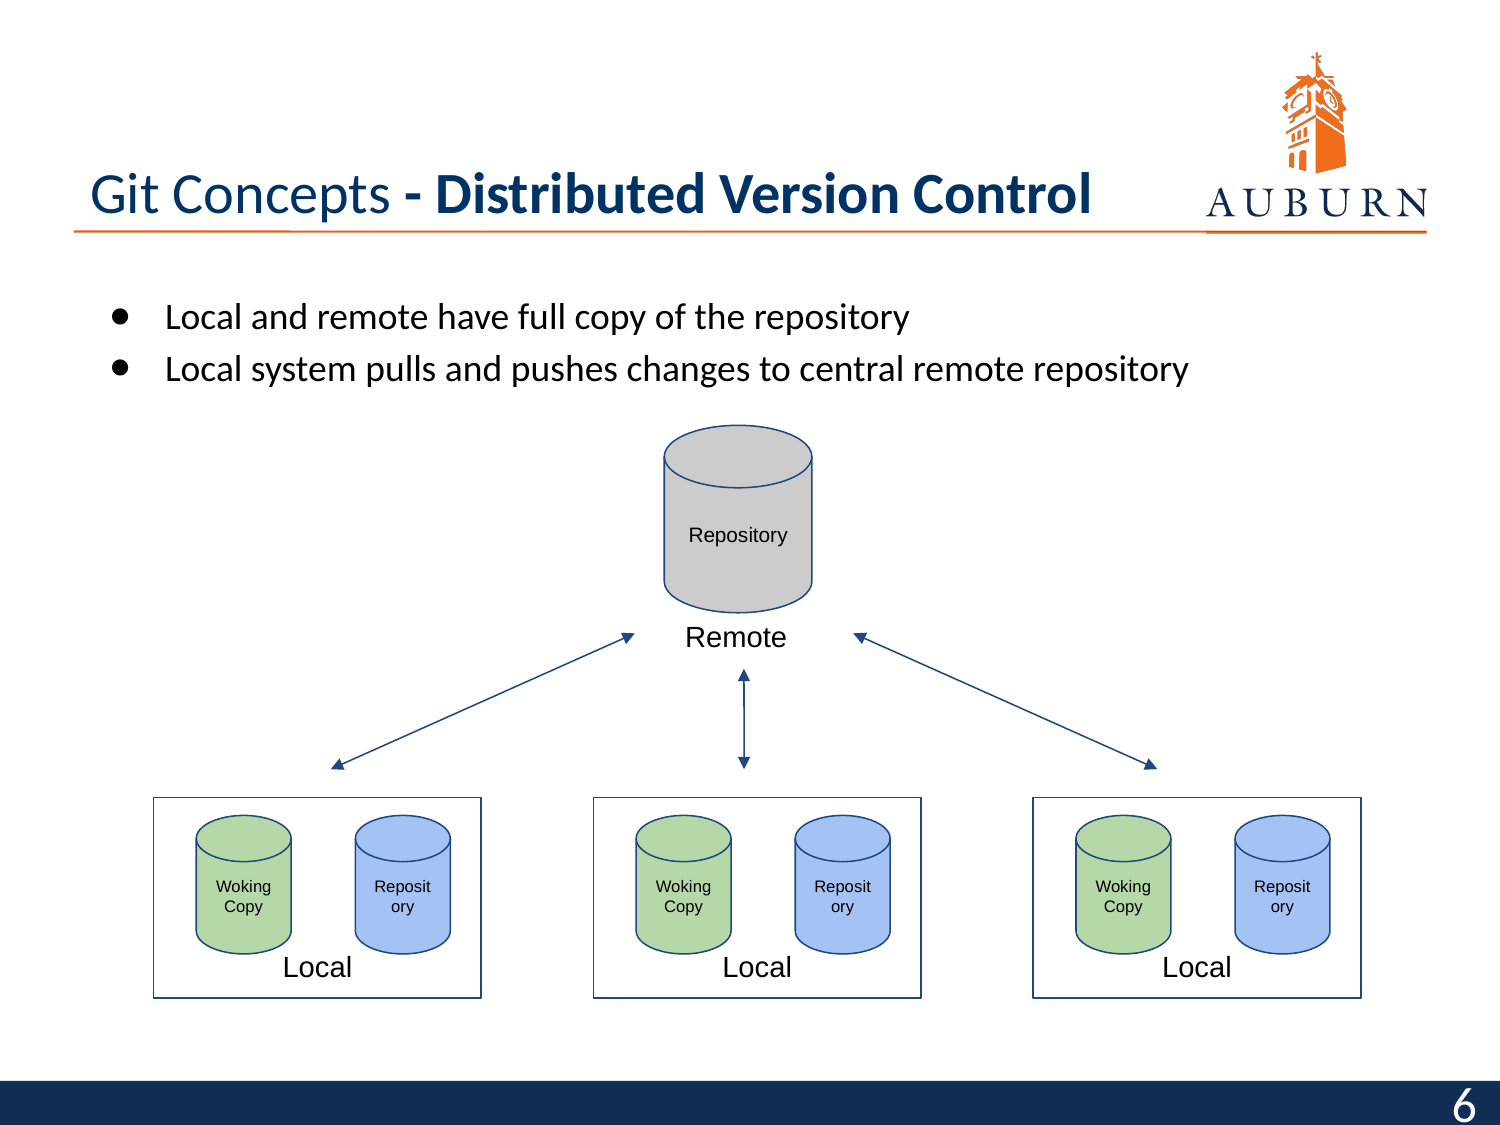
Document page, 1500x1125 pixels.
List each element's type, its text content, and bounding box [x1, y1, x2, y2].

title Git Concepts - Distributed Version Control [75, 45, 1216, 233]
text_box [330, 633, 635, 770]
text_box Remote [670, 603, 818, 669]
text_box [852, 633, 1158, 770]
text_box Repository [664, 425, 812, 613]
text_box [593, 797, 922, 999]
picture [1205, 52, 1427, 242]
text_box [153, 797, 482, 999]
slide_number ‹#› [1154, 1080, 1492, 1125]
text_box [1032, 797, 1362, 999]
list Local and remote have full copy of the repository Local system pulls and pushes changes to central remote repository [75, 277, 1425, 625]
